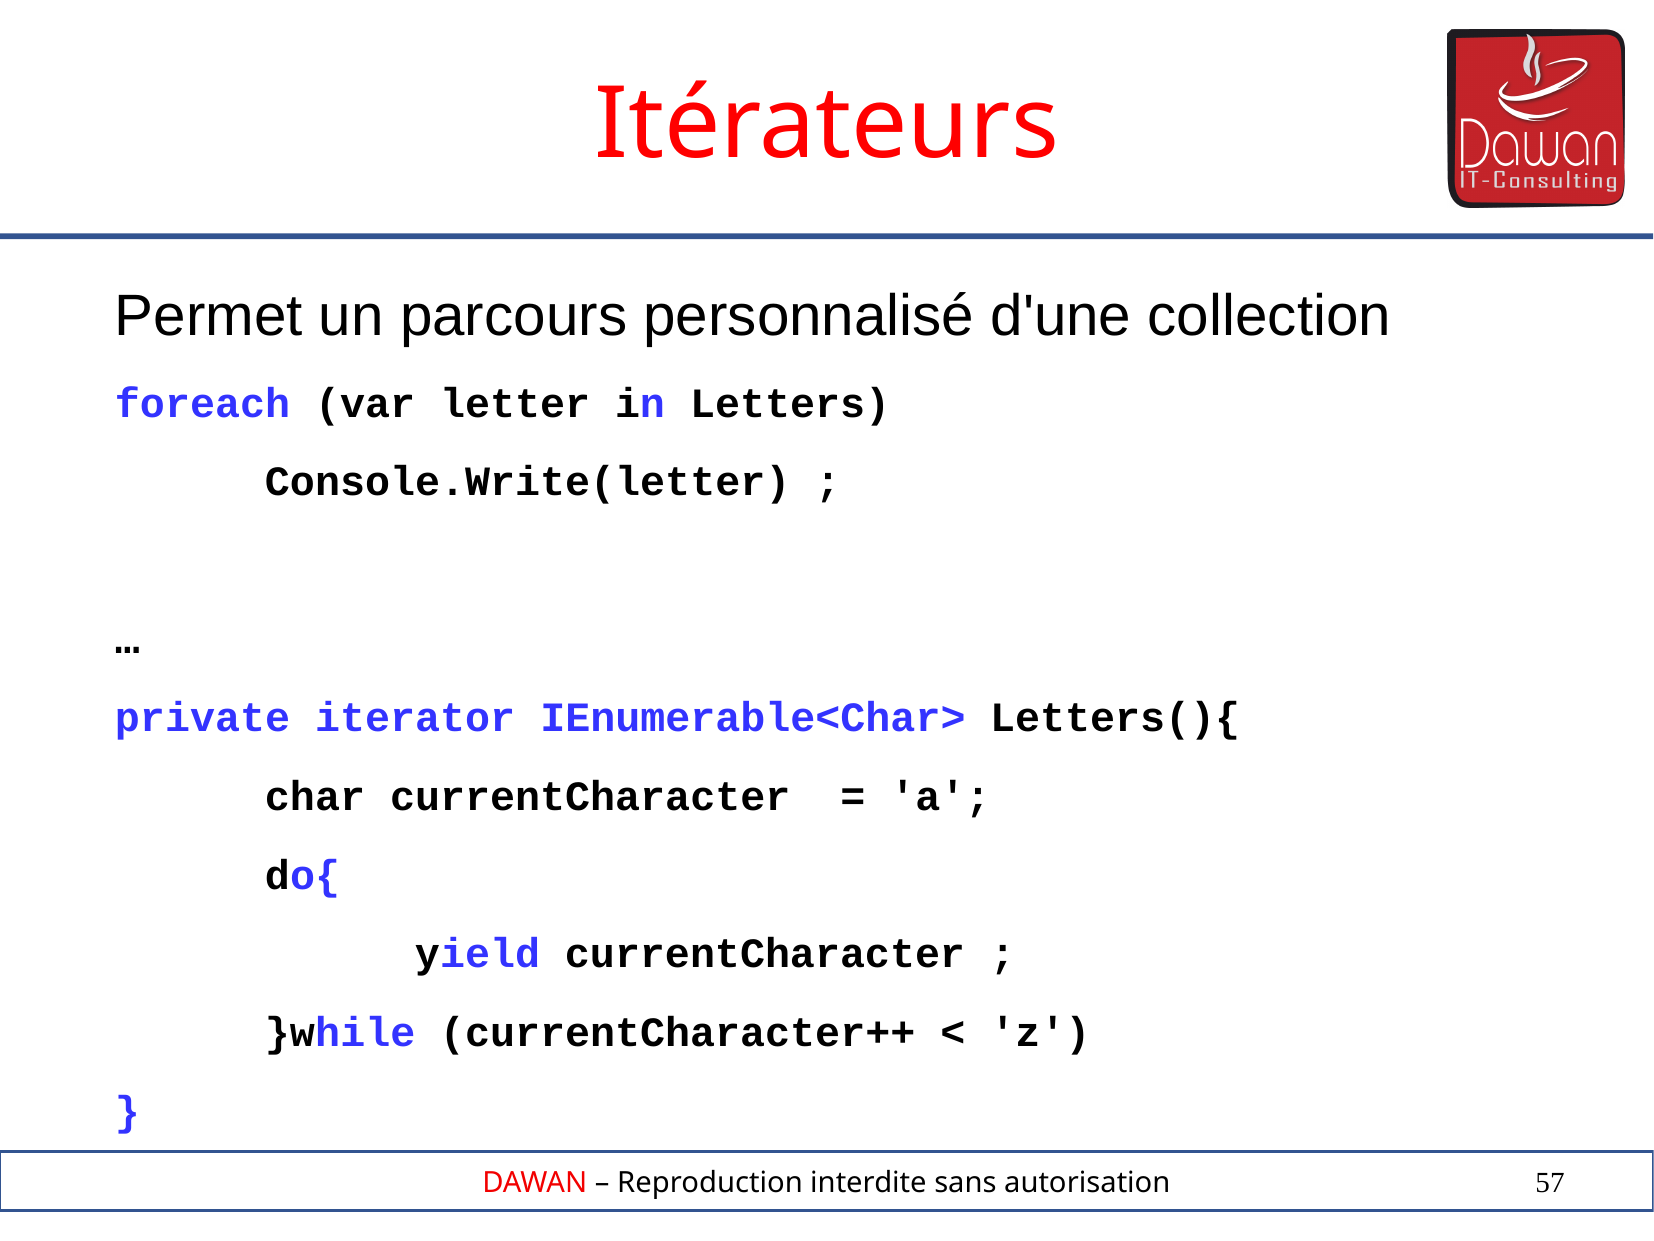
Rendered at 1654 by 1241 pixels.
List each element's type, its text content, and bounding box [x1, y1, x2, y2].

text_box Itérateurs [88, 50, 1565, 182]
text_box Permet un parcours personnalisé d'une collection foreach (var letter in Letters) Console.Write(letter) ; … private iterator IEnumerable<Char> Letters(){ char currentCharacter = 'a'; do{ yield currentCharacter ; }while (currentCharacter++ < 'z') } [100, 269, 1565, 1122]
picture [1447, 29, 1625, 208]
slide_number 57 [1185, 1163, 1565, 1228]
